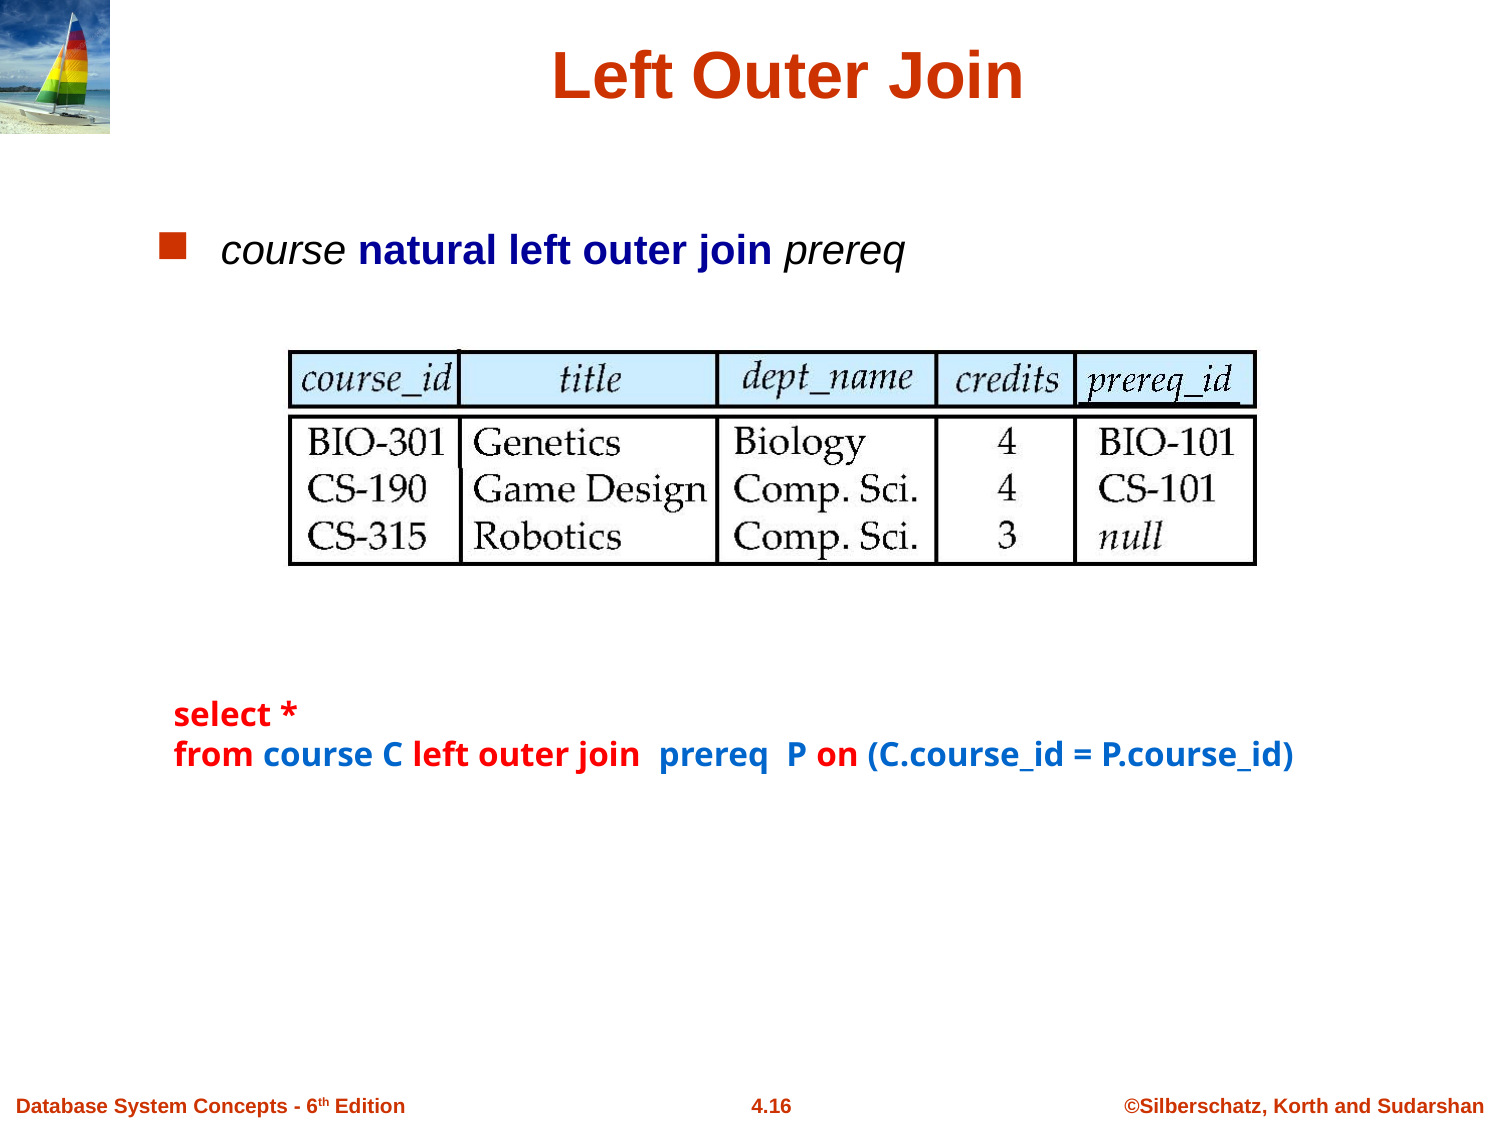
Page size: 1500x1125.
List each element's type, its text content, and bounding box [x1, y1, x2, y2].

text_box course natural left outer join prereq [108, 215, 1015, 281]
picture [0, 0, 110, 134]
picture [282, 346, 1261, 568]
title Left Outer Join [125, 18, 1452, 120]
text_box select * from course C left outer join prereq P on (C.course_id = P.course_id) [159, 686, 1383, 781]
